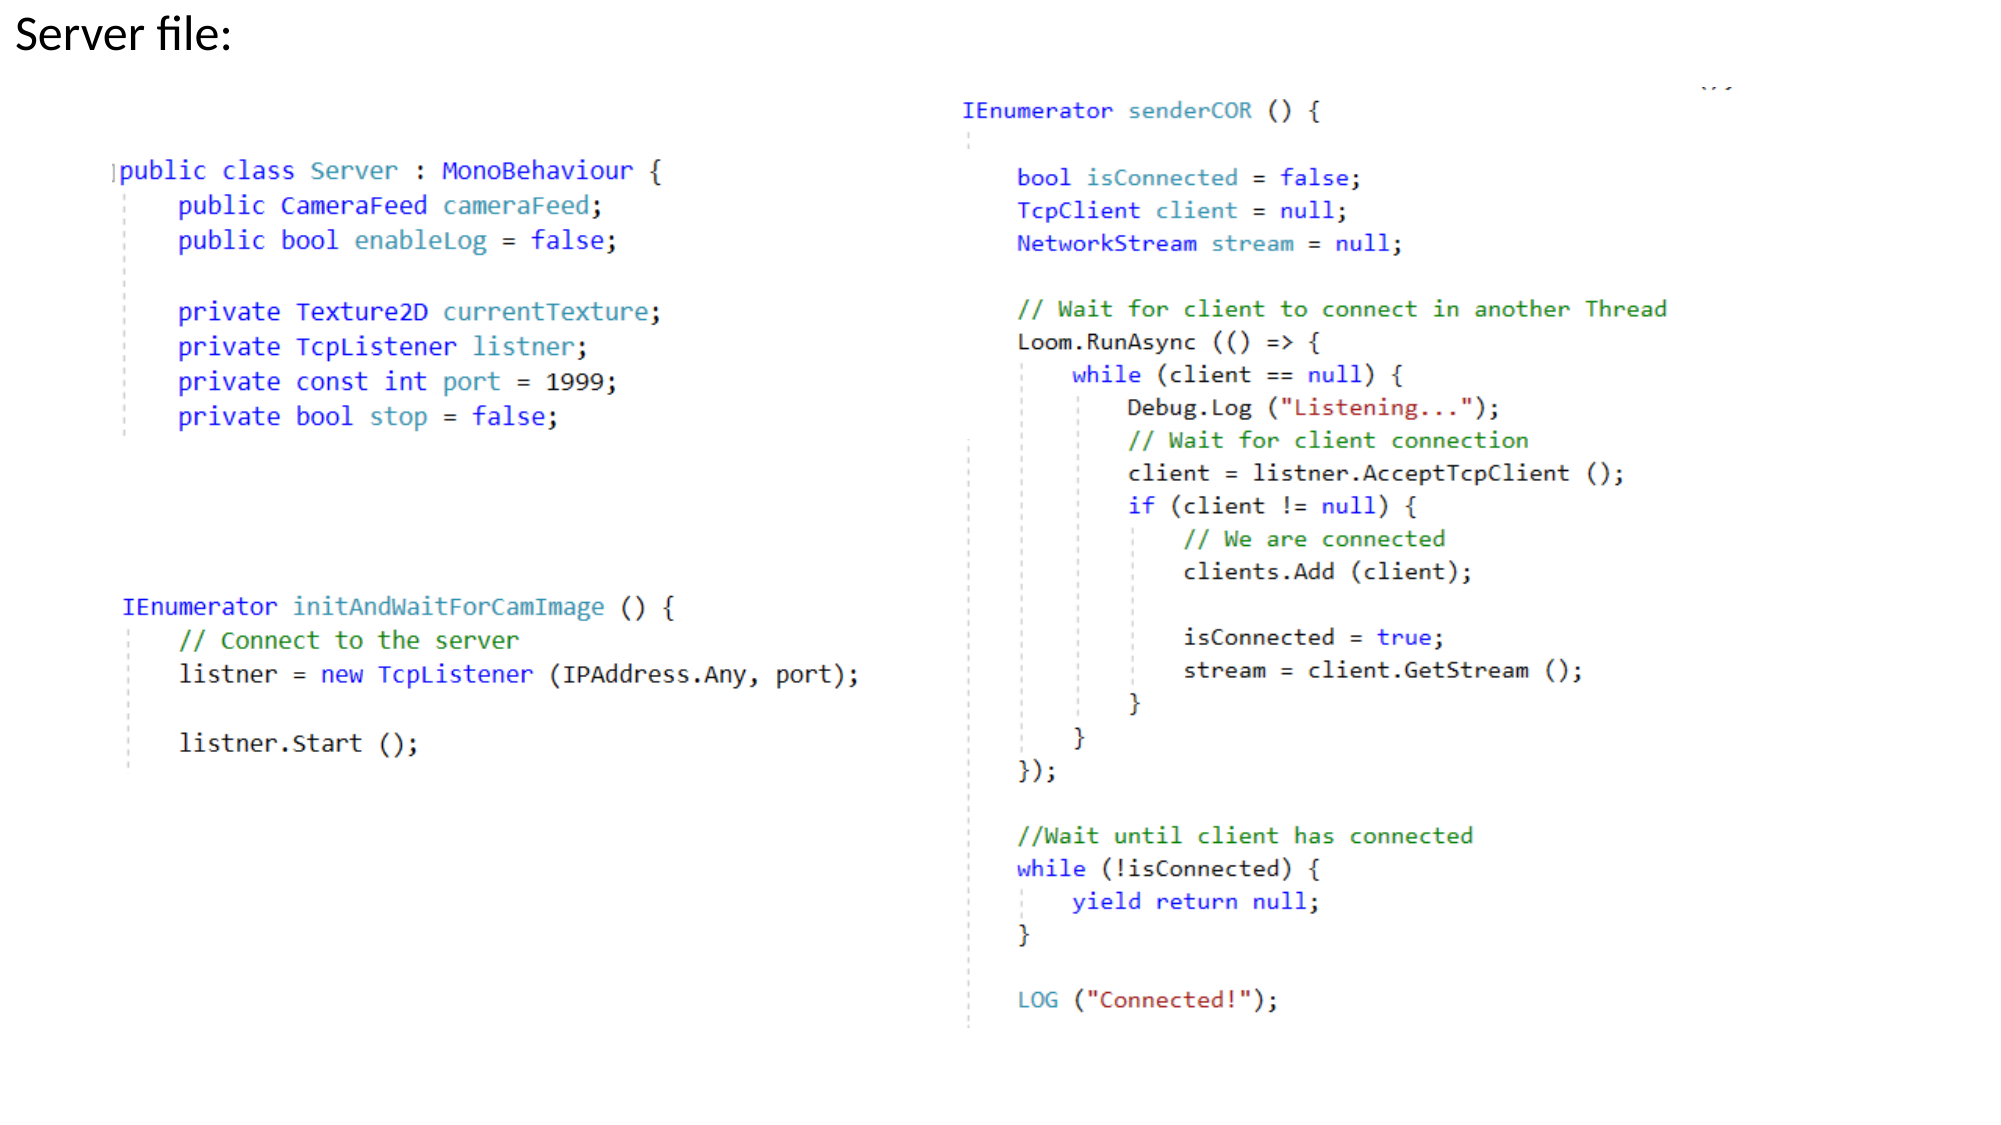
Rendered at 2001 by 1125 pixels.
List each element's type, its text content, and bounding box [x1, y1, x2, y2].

picture [112, 574, 887, 774]
picture [112, 87, 1786, 1028]
subtitle Server file: [0, 0, 835, 272]
